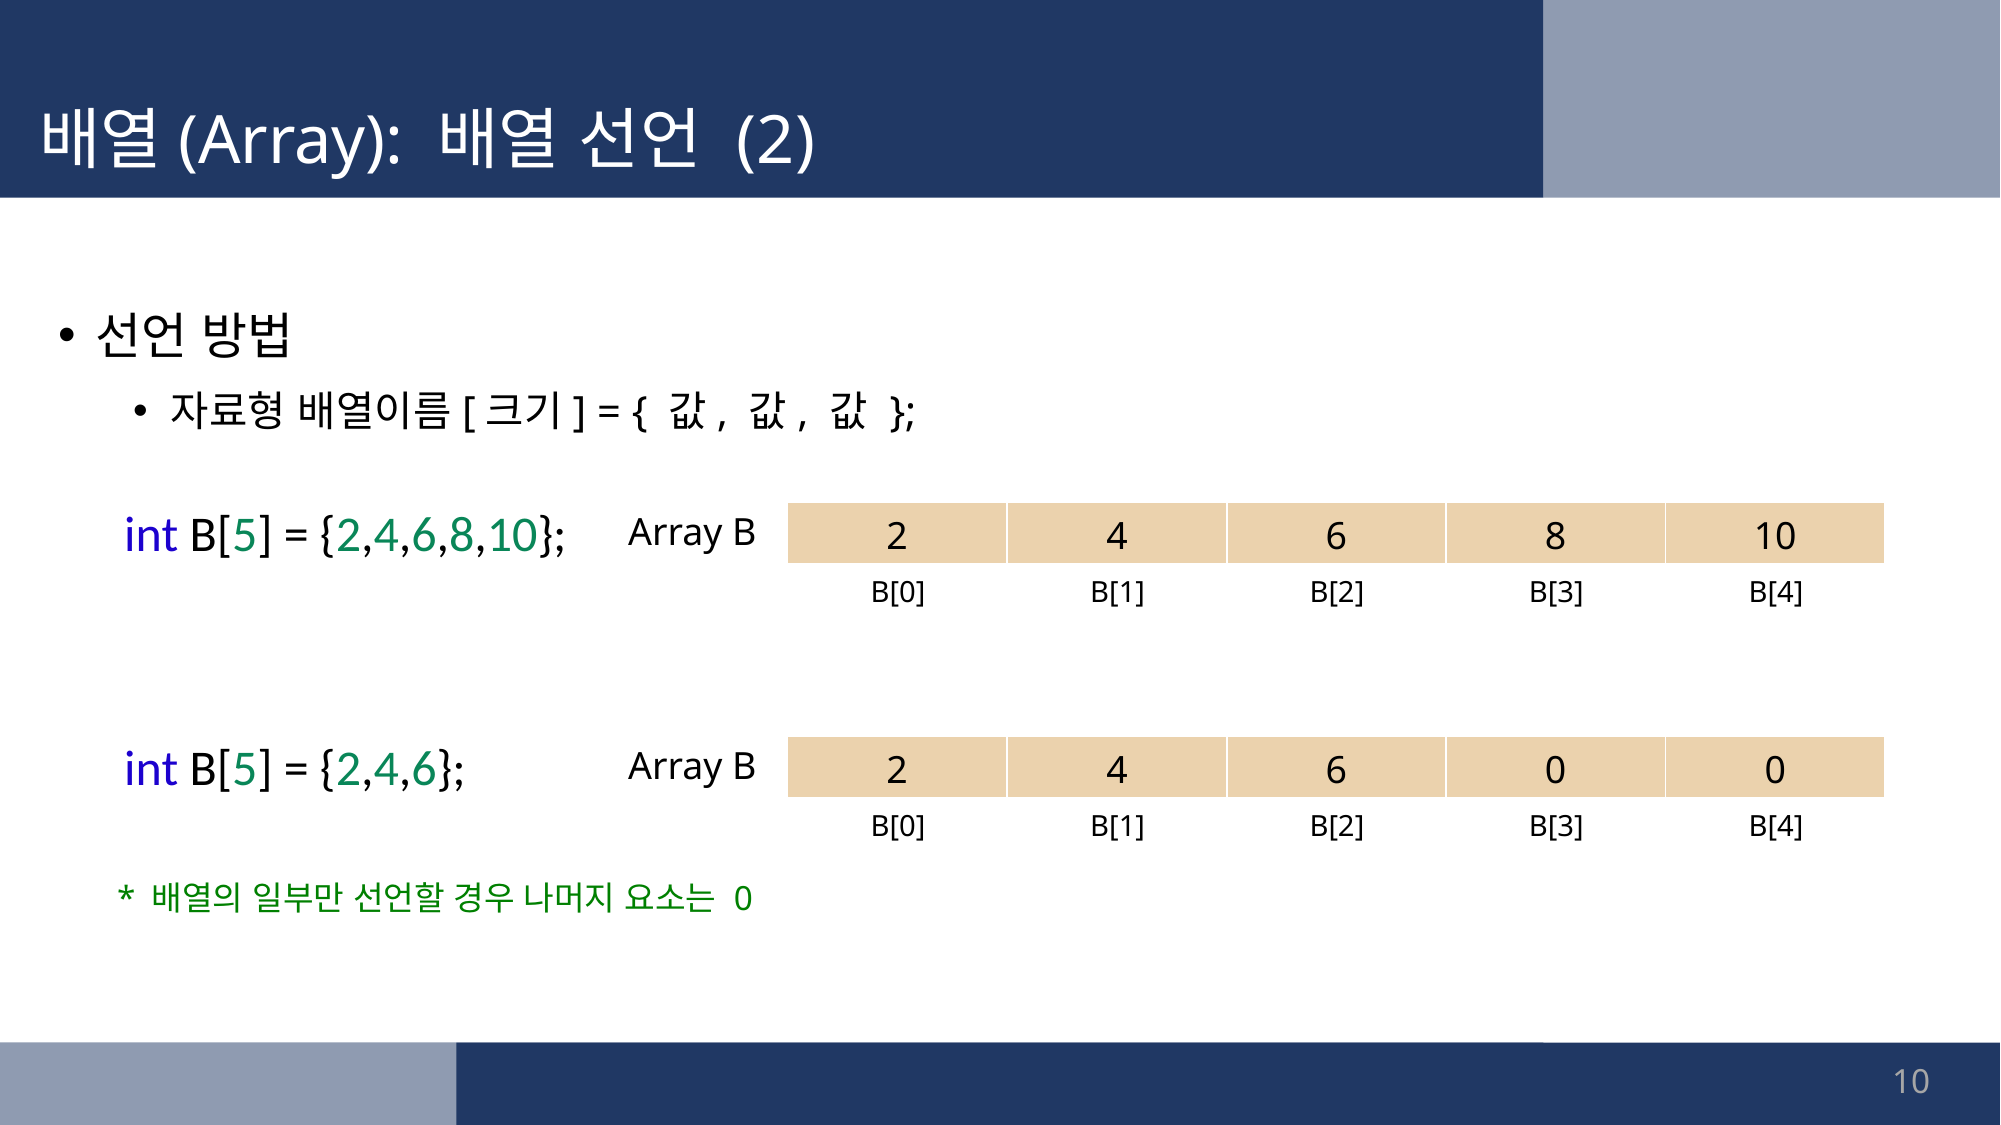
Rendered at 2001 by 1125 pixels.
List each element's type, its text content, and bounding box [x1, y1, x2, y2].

text_box * 배열의 일부만 선언할 경우 나머지 요소는 0 [102, 869, 1378, 925]
table_header 6 [1228, 737, 1445, 797]
table_header 6 [1228, 503, 1445, 563]
table_header B[4] [1667, 565, 1885, 616]
text_box Array B [610, 734, 785, 795]
slide_number 10 [1494, 1052, 1945, 1113]
list 선언 방법 자료형 배열이름[크기] = { 값, 값, 값 }; [43, 284, 1934, 976]
table_header B[0] [789, 565, 1007, 616]
table_header 10 [1666, 503, 1884, 563]
table_header 0 [1447, 737, 1665, 797]
table_header B[0] [789, 798, 1007, 850]
table_header B[2] [1228, 565, 1446, 616]
table_header 4 [1008, 503, 1226, 563]
title 배열(Array): 배열 선언 (2) [24, 85, 1544, 198]
table_header 4 [1008, 737, 1226, 797]
table_header 0 [1666, 737, 1884, 797]
table_header B[3] [1447, 565, 1665, 616]
text_box int B[5] = {2,4,6}; [109, 716, 859, 803]
text_box Array B [610, 500, 785, 561]
table_header B[1] [1009, 798, 1227, 850]
table_header B[2] [1228, 798, 1446, 850]
table_header 2 [788, 503, 1006, 563]
text_box int B[5] = {2,4,6,8,10}; [109, 481, 859, 569]
table_header B[3] [1447, 798, 1665, 850]
table_header 2 [788, 737, 1006, 797]
table_header B[4] [1667, 798, 1885, 850]
table_header B[1] [1009, 565, 1227, 616]
table_header 8 [1447, 503, 1665, 563]
